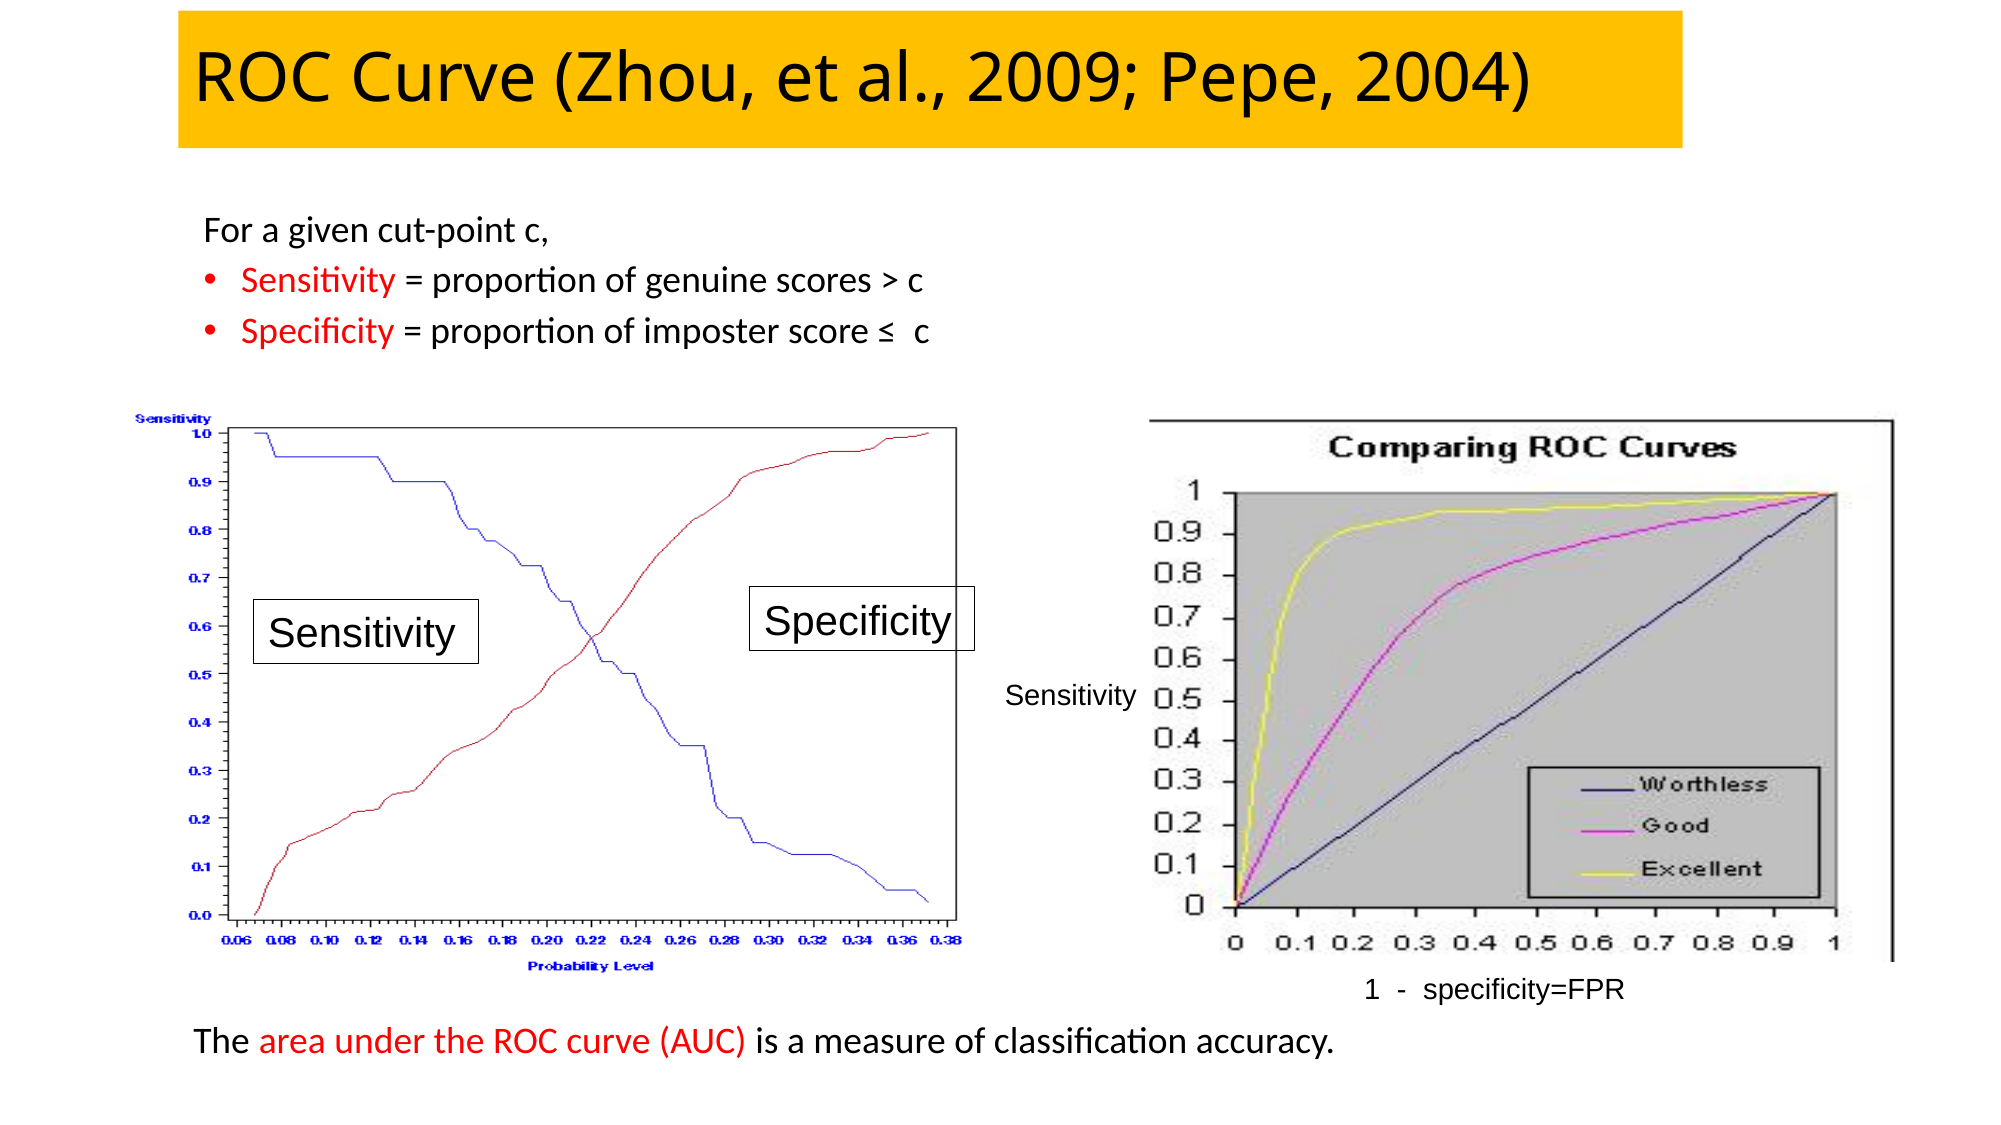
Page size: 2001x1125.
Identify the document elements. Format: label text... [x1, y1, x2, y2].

text_box The area under the ROC curve (AUC) is a measure of classification accuracy. [178, 1008, 1683, 1069]
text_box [989, 410, 1909, 1014]
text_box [121, 410, 975, 979]
list For a given cut-point c, Sensitivity = proportion of genuine scores > c Specificity = proportion of imposter score ≤ c [38, 202, 1873, 428]
title ROC Curve (Zhou, et al., 2009; Pepe, 2004) [178, 10, 1683, 149]
